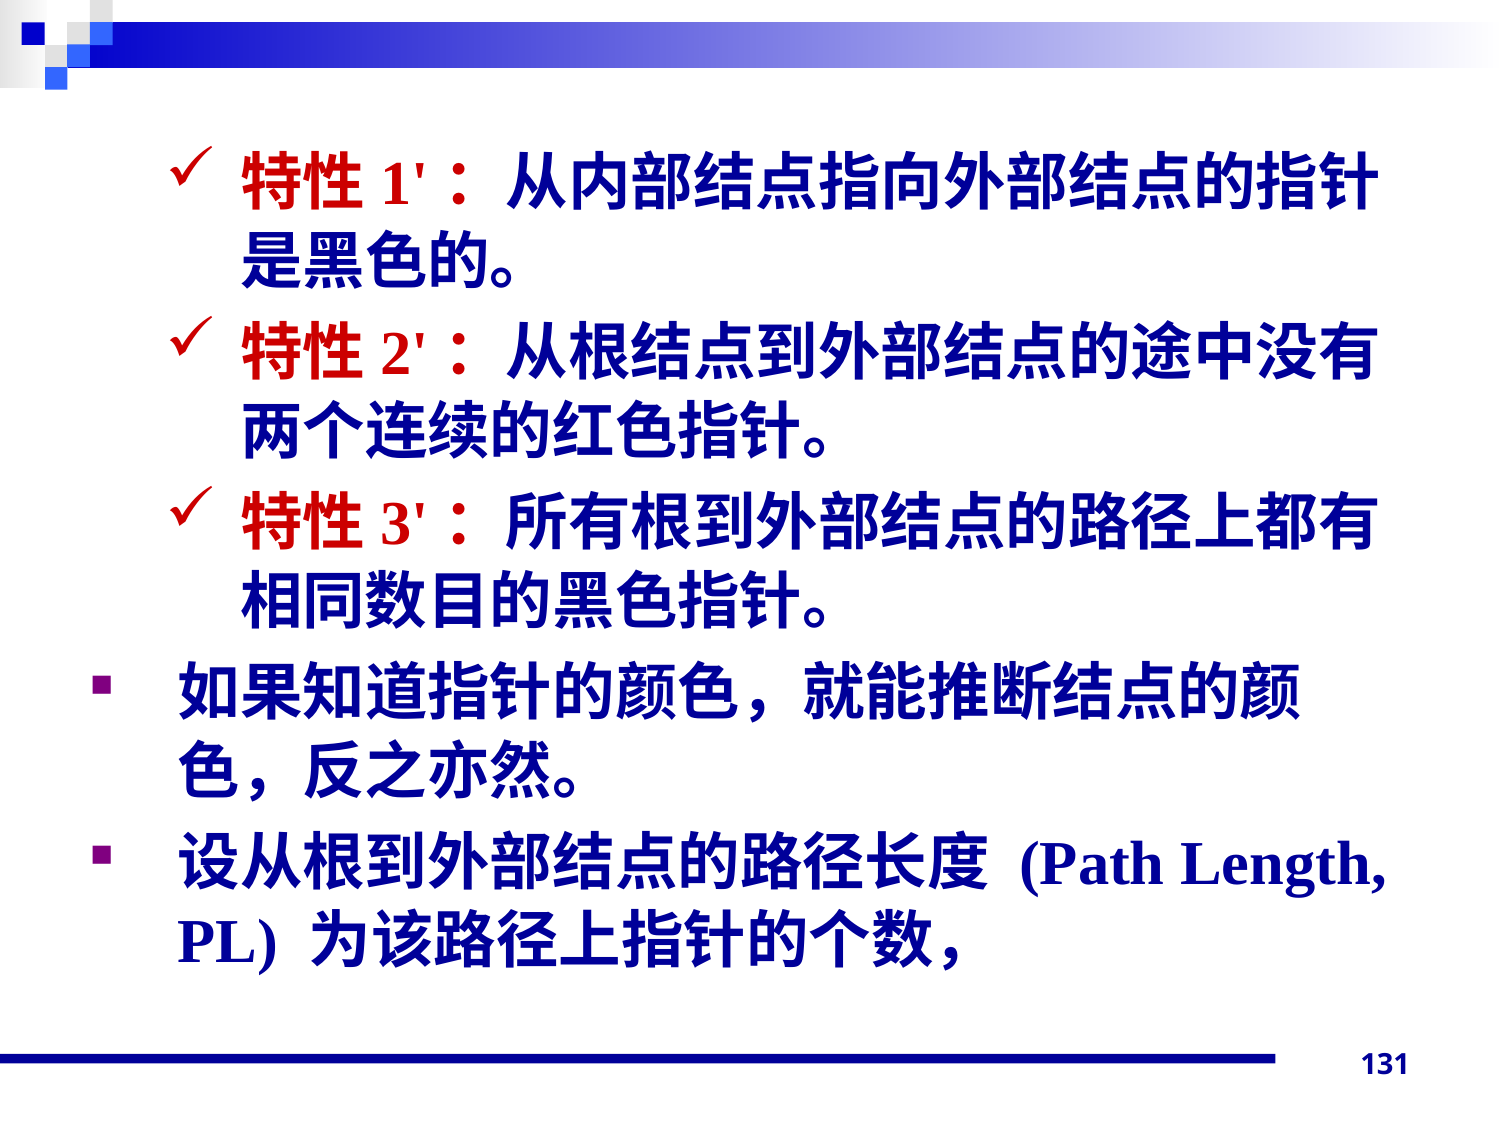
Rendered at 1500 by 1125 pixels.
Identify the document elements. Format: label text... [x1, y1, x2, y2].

slide_number 131 [1074, 1053, 1425, 1093]
list 特性1'：从内部结点指向外部结点的指针是黑色的。 特性2'：从根结点到外部结点的途中没有两个连续的红色指针。 特性3'：所有根到外部结点的路径上都有相同数目的黑色指针。 如果知道指针的颜色，就能推断结点的颜色，反之亦然。 设从根到外部结点的路径长度 (Path Length, PL) 为该路径上指针的个数， [75, 131, 1425, 1053]
